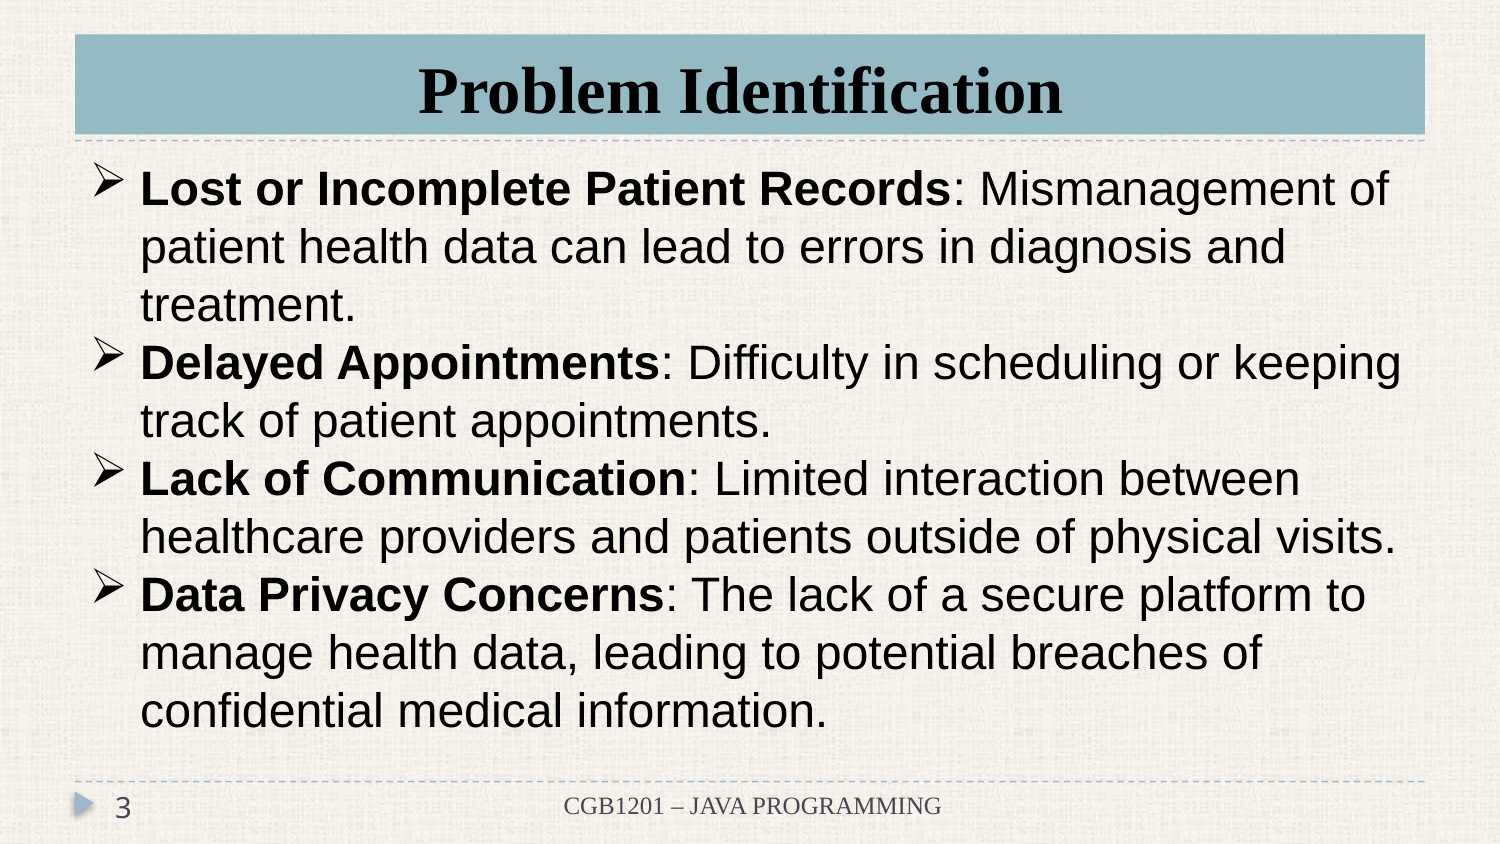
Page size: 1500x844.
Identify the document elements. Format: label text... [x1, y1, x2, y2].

footer CGB1201 – JAVA PROGRAMMING [412, 782, 1100, 844]
title Problem Identification [75, 34, 1425, 135]
list Lost or Incomplete Patient Records: Mismanagement of patient health data can lead to errors in diagnosis and treatment. Delayed Appointments: Difficulty in scheduling or keeping track of patient appointments. Lack of Communication: Limited interaction between healthcare providers and patients outside of physical visits. Data Privacy Concerns: The lack of a secure platform to manage health data, leading to potential breaches of confidential medical information. [75, 150, 1425, 758]
slide_number 3 [100, 782, 426, 827]
